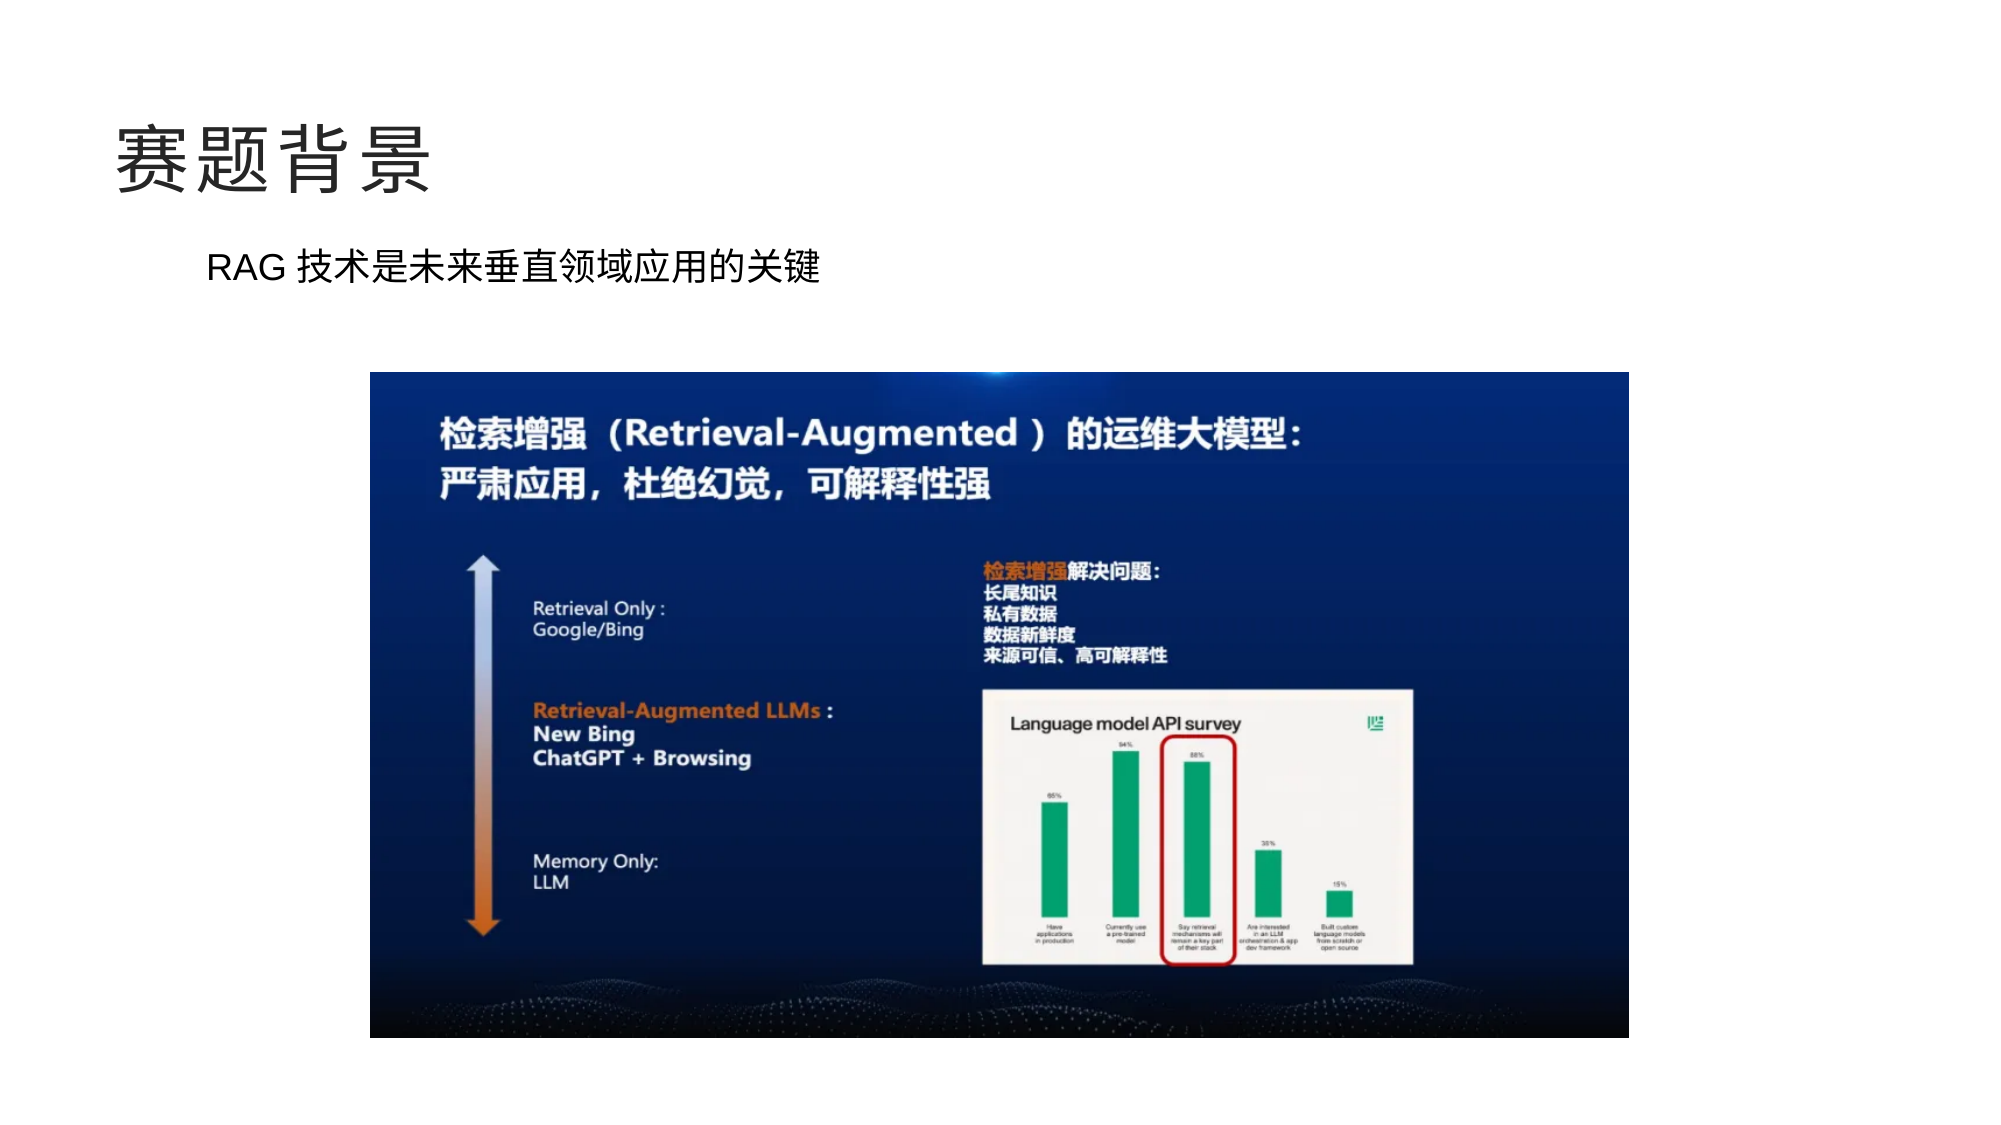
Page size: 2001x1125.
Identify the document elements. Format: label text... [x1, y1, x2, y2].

picture [369, 371, 1629, 1039]
text_box RAG技术是未来垂直领域应用的关键 [191, 235, 858, 296]
title 赛题背景 [99, 99, 1900, 216]
